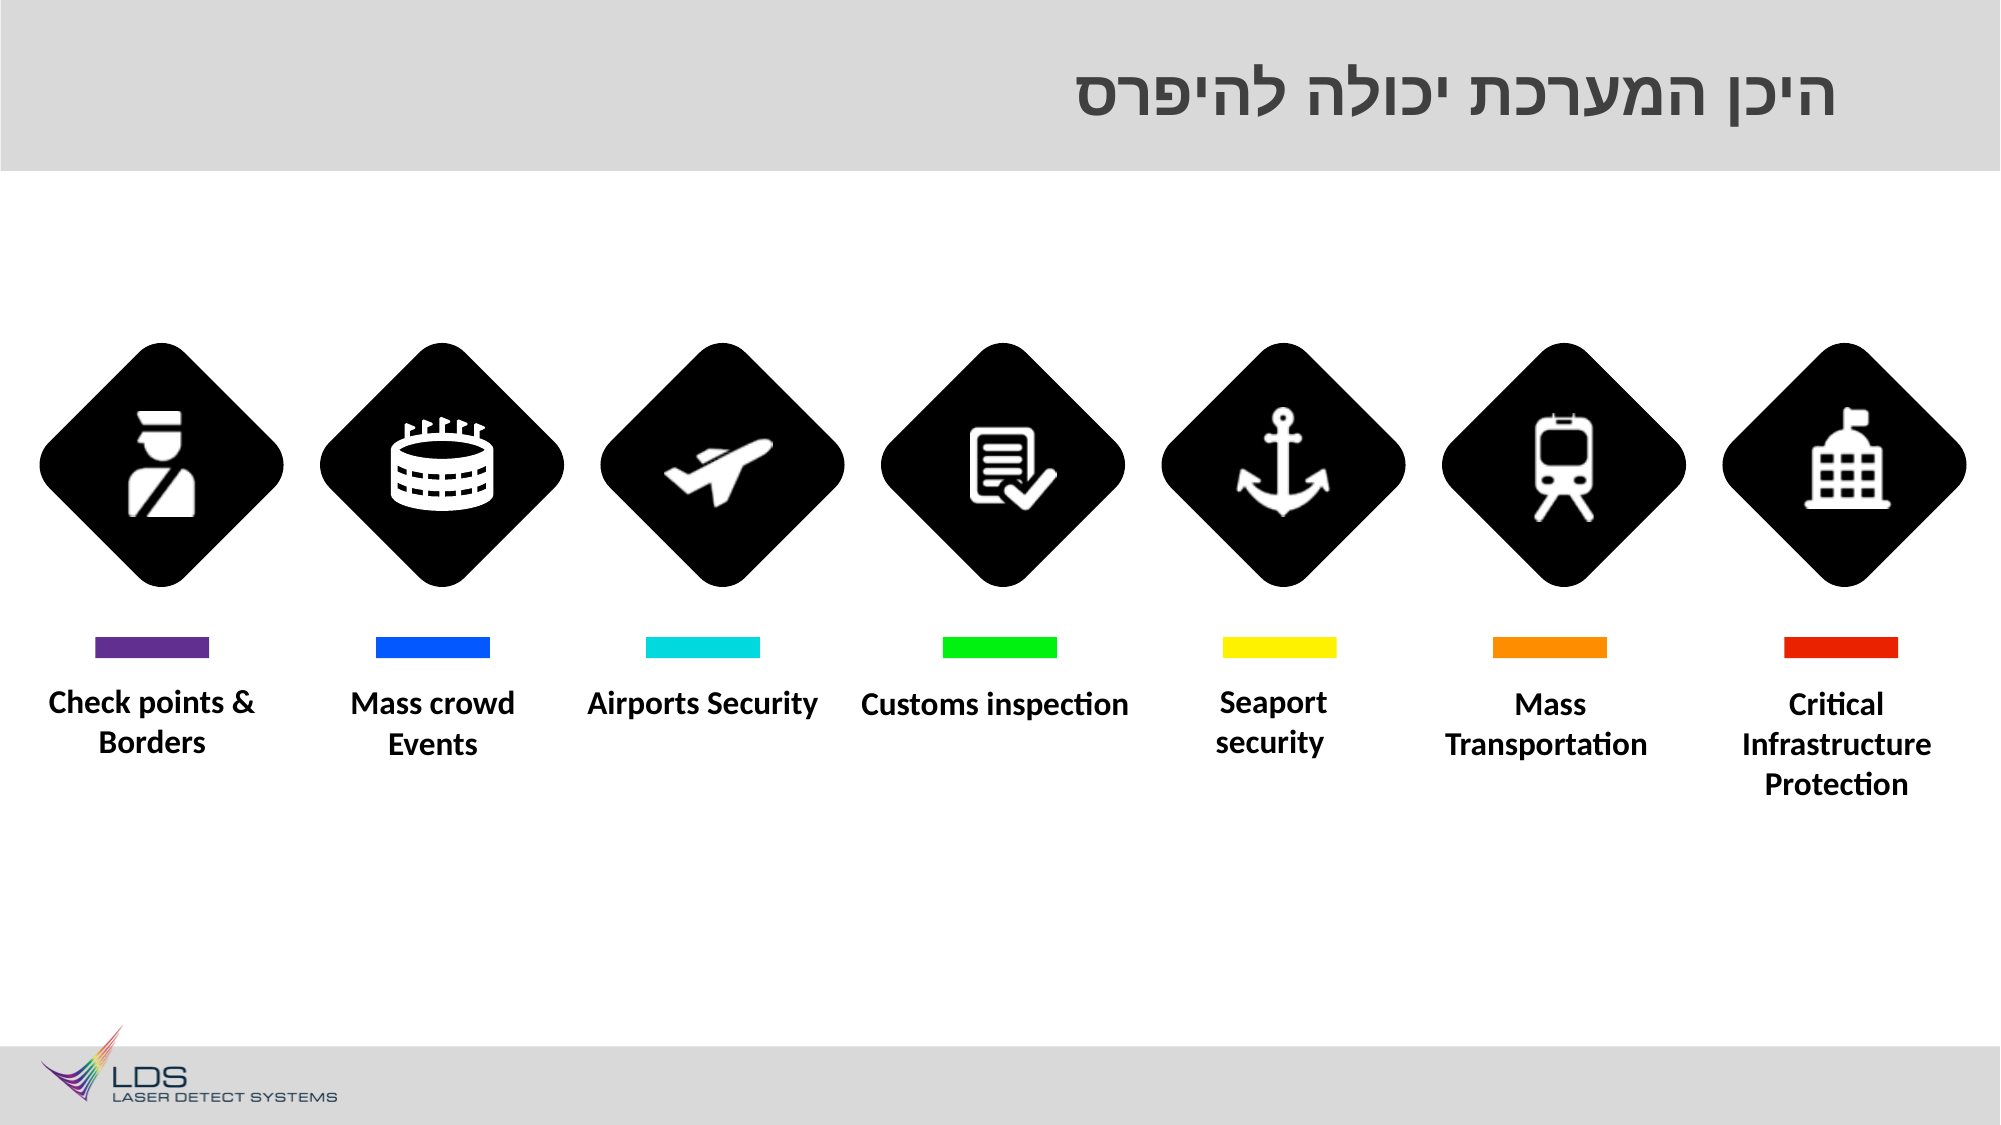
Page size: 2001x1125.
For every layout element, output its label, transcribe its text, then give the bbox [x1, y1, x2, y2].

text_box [844, 636, 1131, 731]
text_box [333, 636, 532, 771]
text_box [65, 369, 258, 561]
title היכן המערכת יכולה להיפרס [87, 45, 1855, 184]
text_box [1187, 369, 1380, 561]
picture [33, 1021, 363, 1113]
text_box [570, 636, 836, 731]
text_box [1406, 636, 1692, 771]
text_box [907, 369, 1099, 561]
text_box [1748, 369, 1941, 561]
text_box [1468, 369, 1660, 561]
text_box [1132, 636, 1405, 770]
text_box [346, 369, 538, 561]
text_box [11, 636, 293, 770]
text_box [1693, 636, 1980, 812]
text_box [626, 369, 819, 561]
